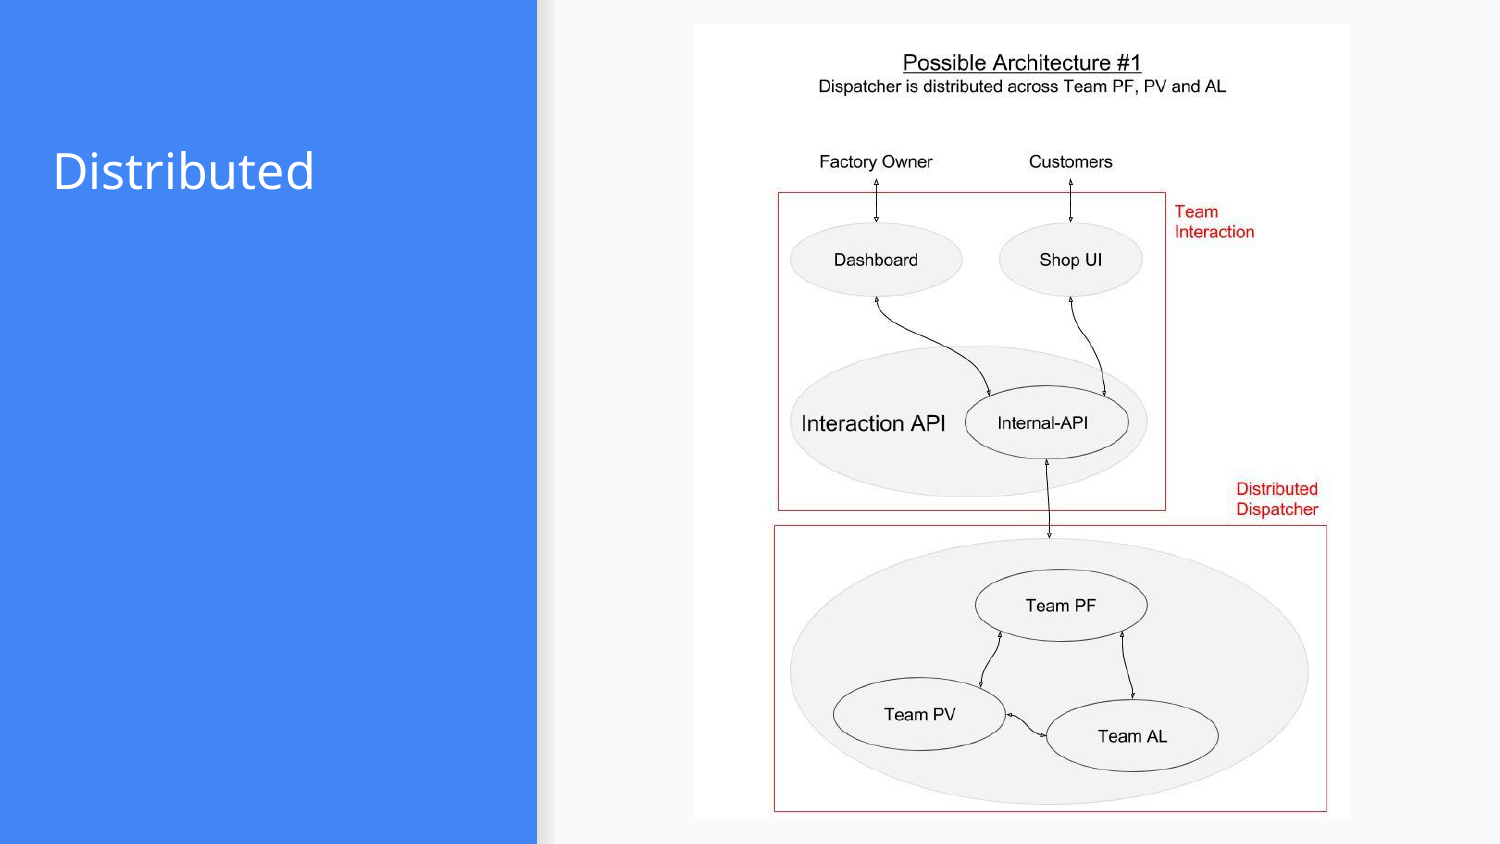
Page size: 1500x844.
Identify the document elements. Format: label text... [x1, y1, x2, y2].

title Distributed [37, 58, 498, 216]
picture [693, 24, 1352, 819]
